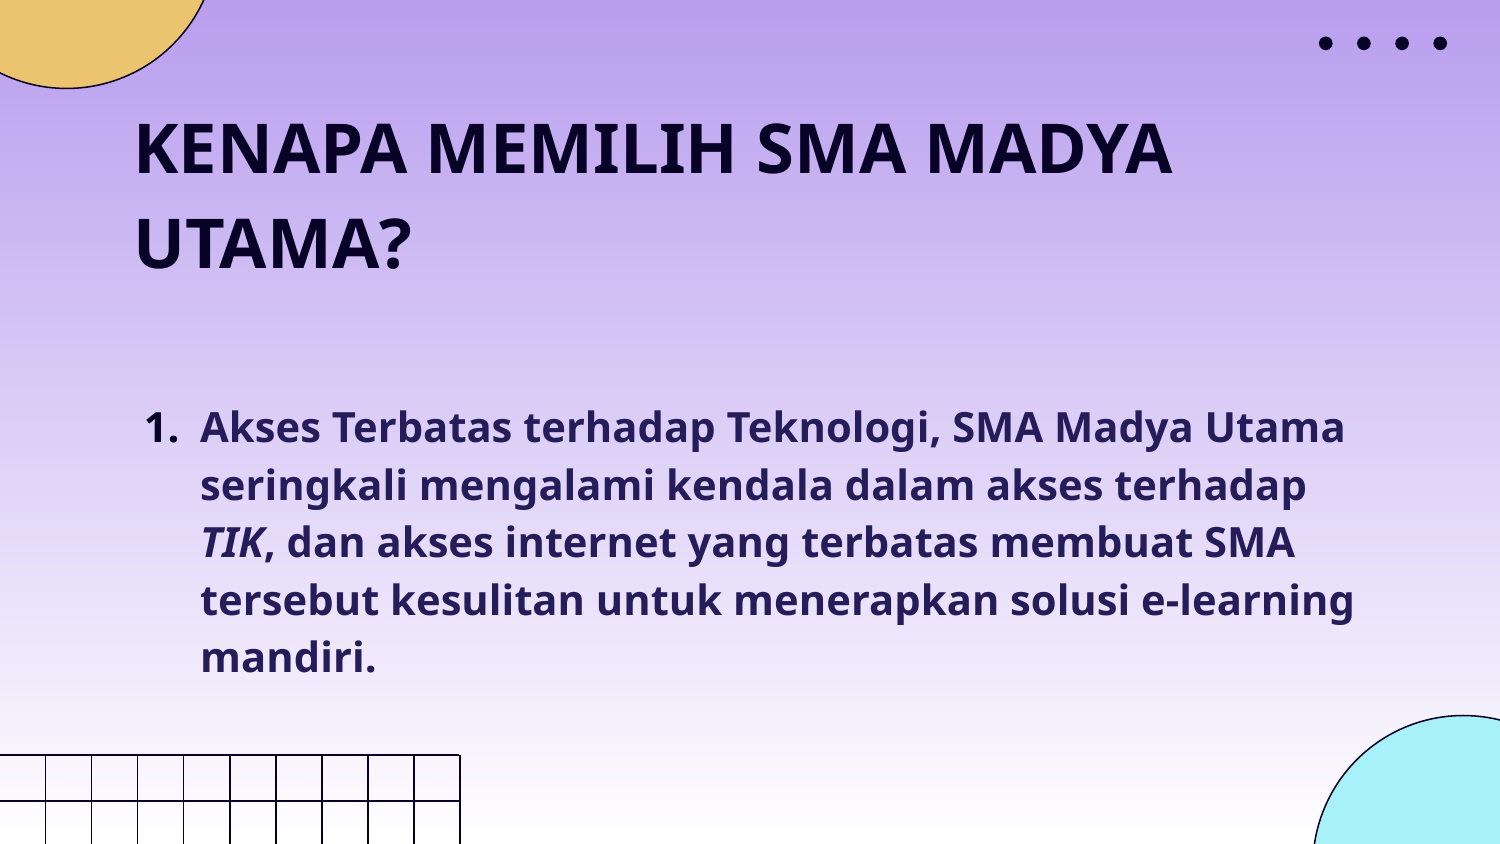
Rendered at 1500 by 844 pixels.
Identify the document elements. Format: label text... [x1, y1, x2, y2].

text_box Akses Terbatas terhadap Teknologi, SMA Madya Utama seringkali mengalami kendala dalam akses terhadap TIK, dan akses internet yang terbatas membuat SMA tersebut kesulitan untuk menerapkan solusi e-learning mandiri. [128, 378, 1395, 663]
title KENAPA MEMILIH SMA MADYA UTAMA? [118, 77, 1382, 172]
